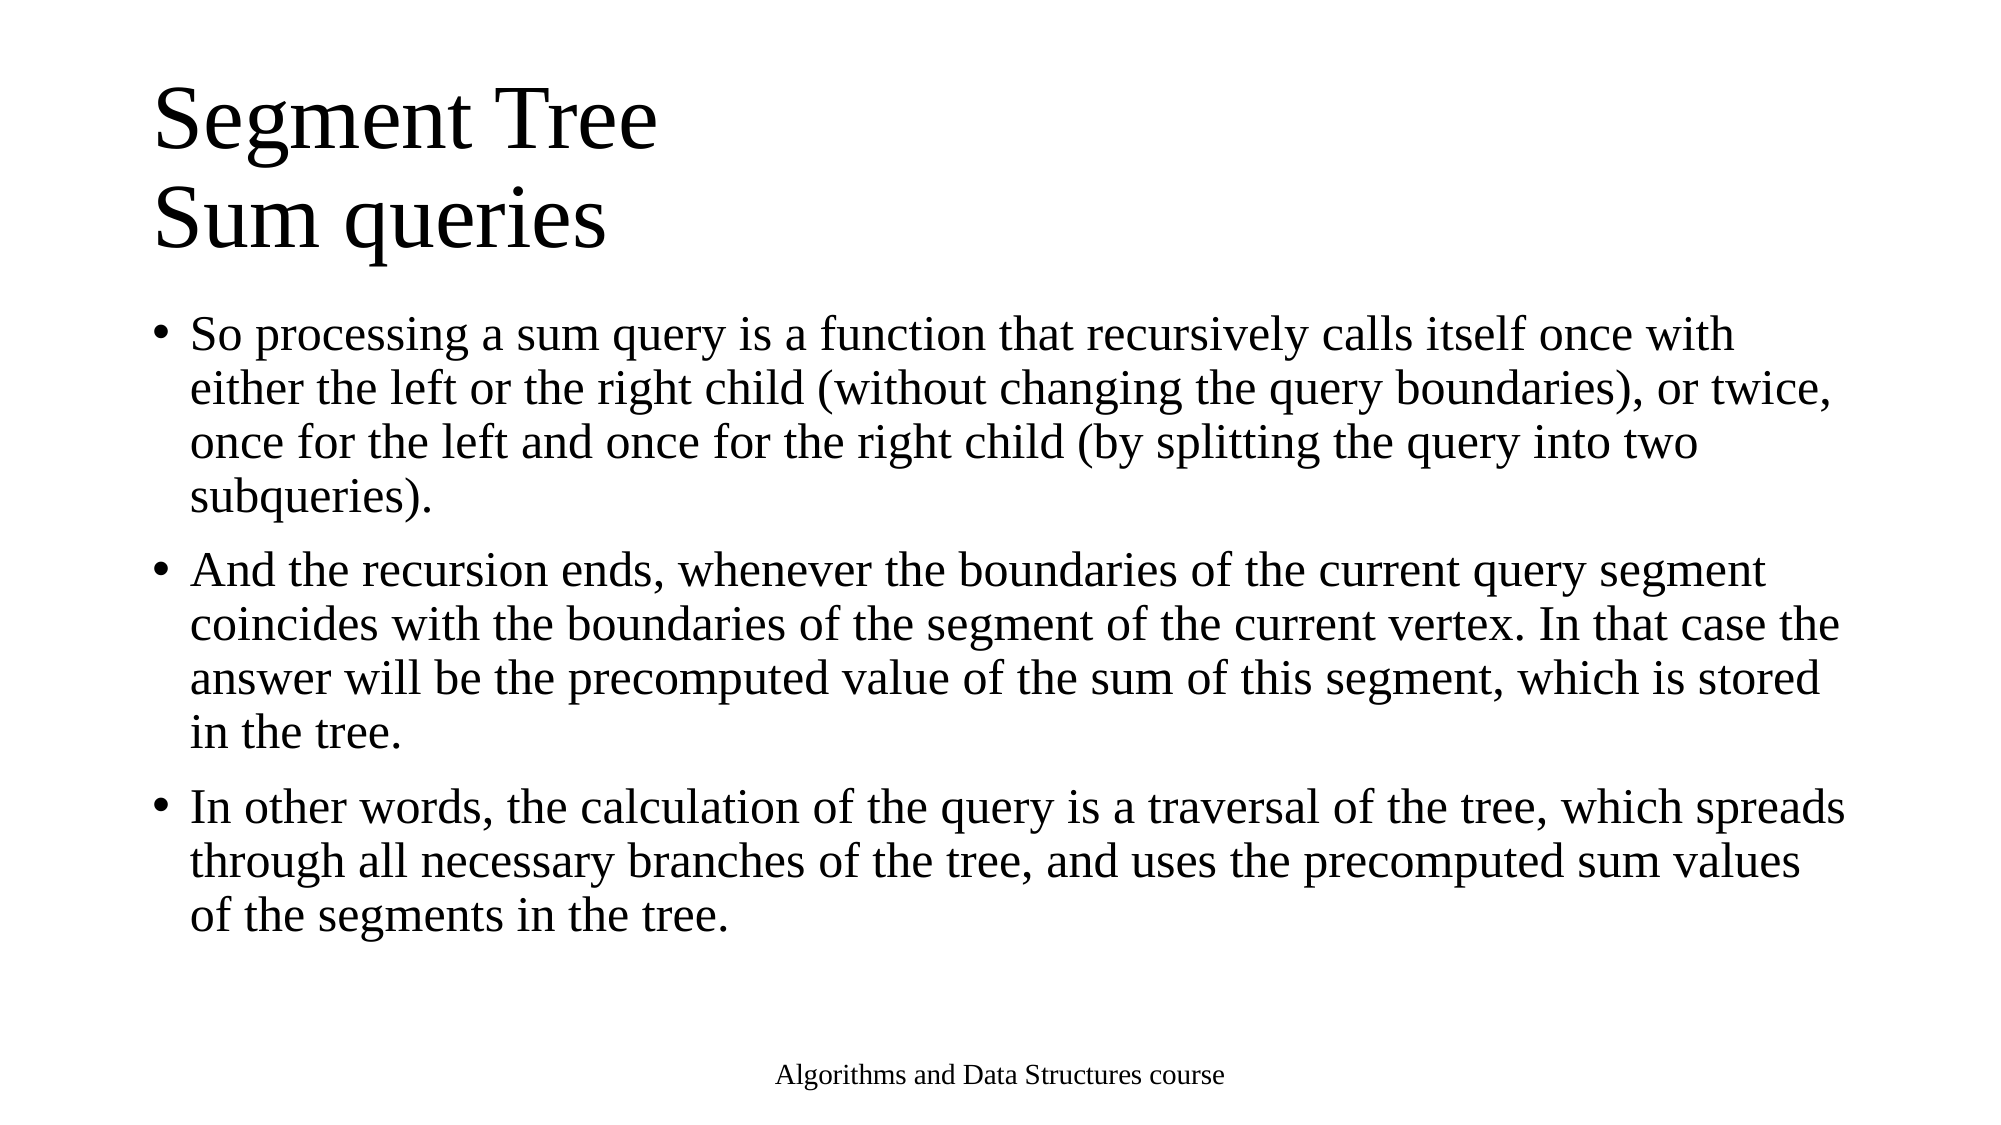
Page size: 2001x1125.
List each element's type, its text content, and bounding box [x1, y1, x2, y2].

list So processing a sum query is a function that recursively calls itself once with either the left or the right child (without changing the query boundaries), or twice, once for the left and once for the right child (by splitting the query into two subqueries). And the recursion ends, whenever the boundaries of the current query segment coincides with the boundaries of the segment of the current vertex. In that case the answer will be the precomputed value of the sum of this segment, which is stored in the tree. In other words, the calculation of the query is a traversal of the tree, which spreads through all necessary branches of the tree, and uses the precomputed sum values of the segments in the tree. [137, 299, 1863, 1014]
title Segment Tree Sum queries [137, 59, 1863, 278]
footer Algorithms and Data Structures course [662, 1042, 1338, 1103]
